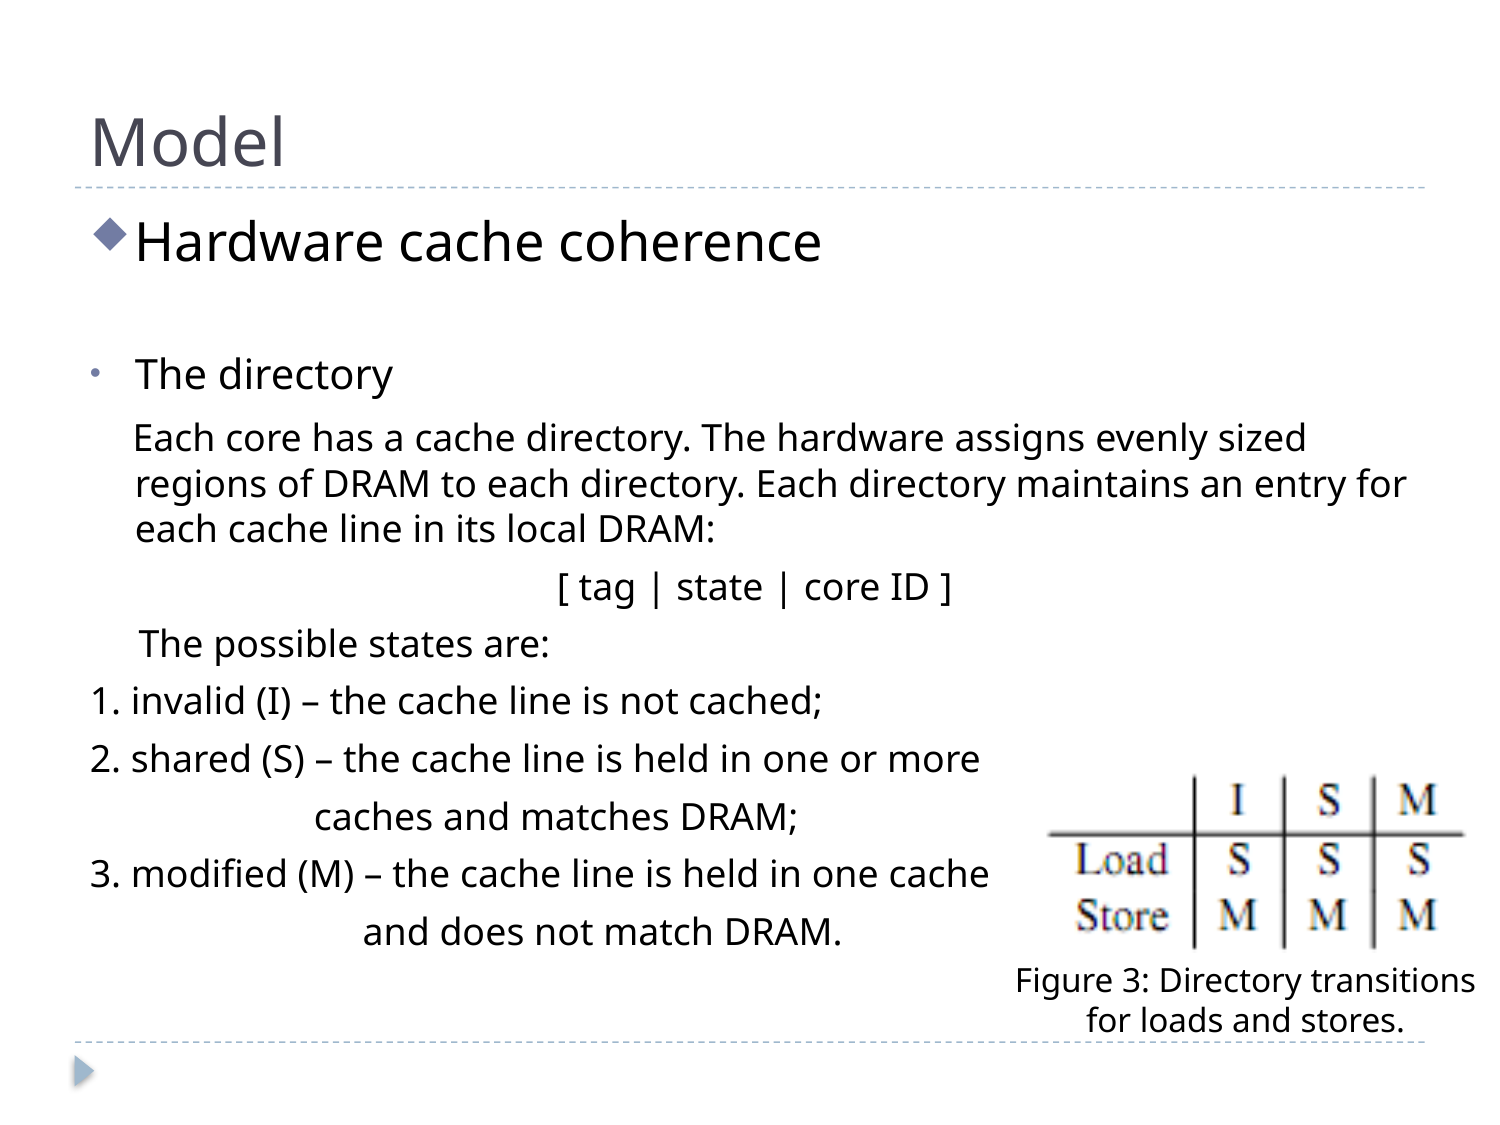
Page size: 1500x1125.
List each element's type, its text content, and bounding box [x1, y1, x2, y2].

list Hardware cache coherence The directory Each core has a cache directory. The hardware assigns evenly sized regions of DRAM to each directory. Each directory maintains an entry for each cache line in its local DRAM: [ tag | state | core ID ] The possible states are: 1. invalid (I) – the cache line is not cached; 2. shared (S) – the cache line is held in one or more caches and matches DRAM; 3. modified (M) – the cache line is held in one cache and does not match DRAM. [75, 200, 1425, 1010]
title Model [75, 24, 1425, 188]
text_box Figure 3: Directory transitions for loads and stores. [991, 952, 1500, 1047]
picture [1038, 762, 1474, 953]
